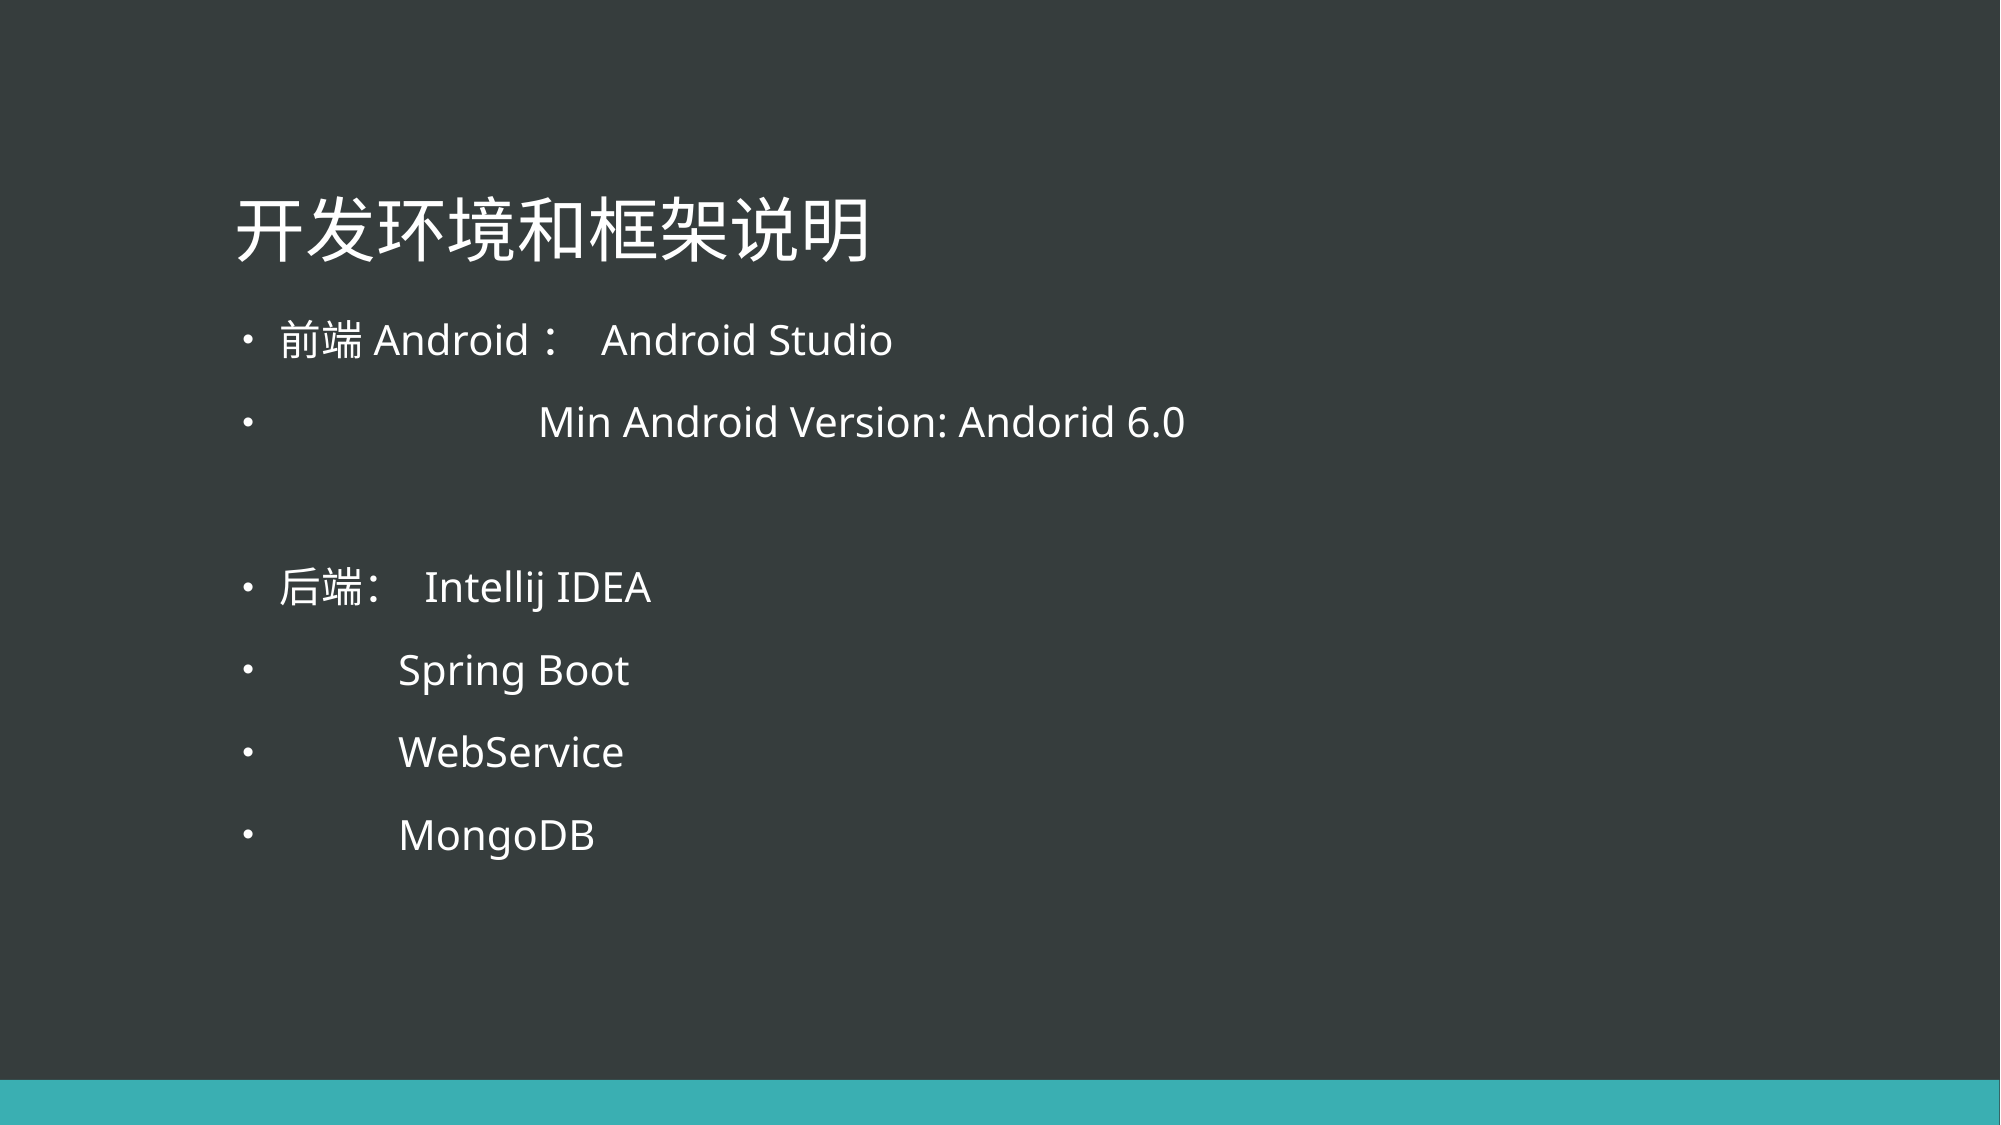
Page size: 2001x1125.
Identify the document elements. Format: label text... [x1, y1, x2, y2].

list 前端Android： Android Studio Min Android Version: Andorid 6.0 后端： Intellij IDEA Spring Boot WebService MongoDB [219, 311, 1780, 990]
title 开发环境和框架说明 [219, 76, 1780, 279]
